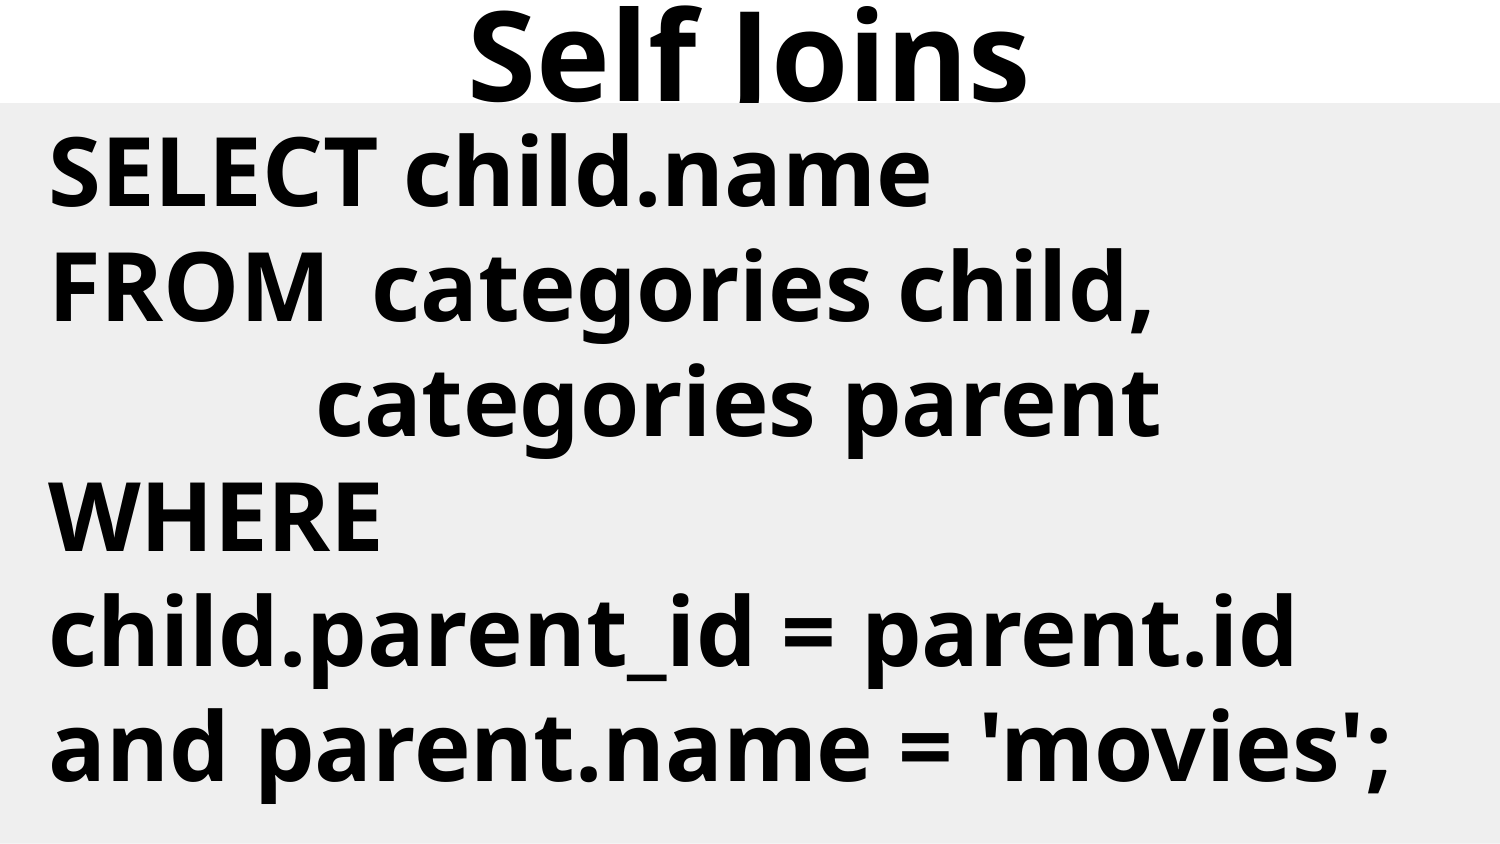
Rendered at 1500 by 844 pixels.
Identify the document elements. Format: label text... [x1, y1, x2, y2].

list SELECT child.name FROM categories child, categories parent WHERE child.parent_id = parent.id and parent.name = 'movies'; [0, 103, 1500, 844]
title Self Joins [0, 0, 1500, 103]
